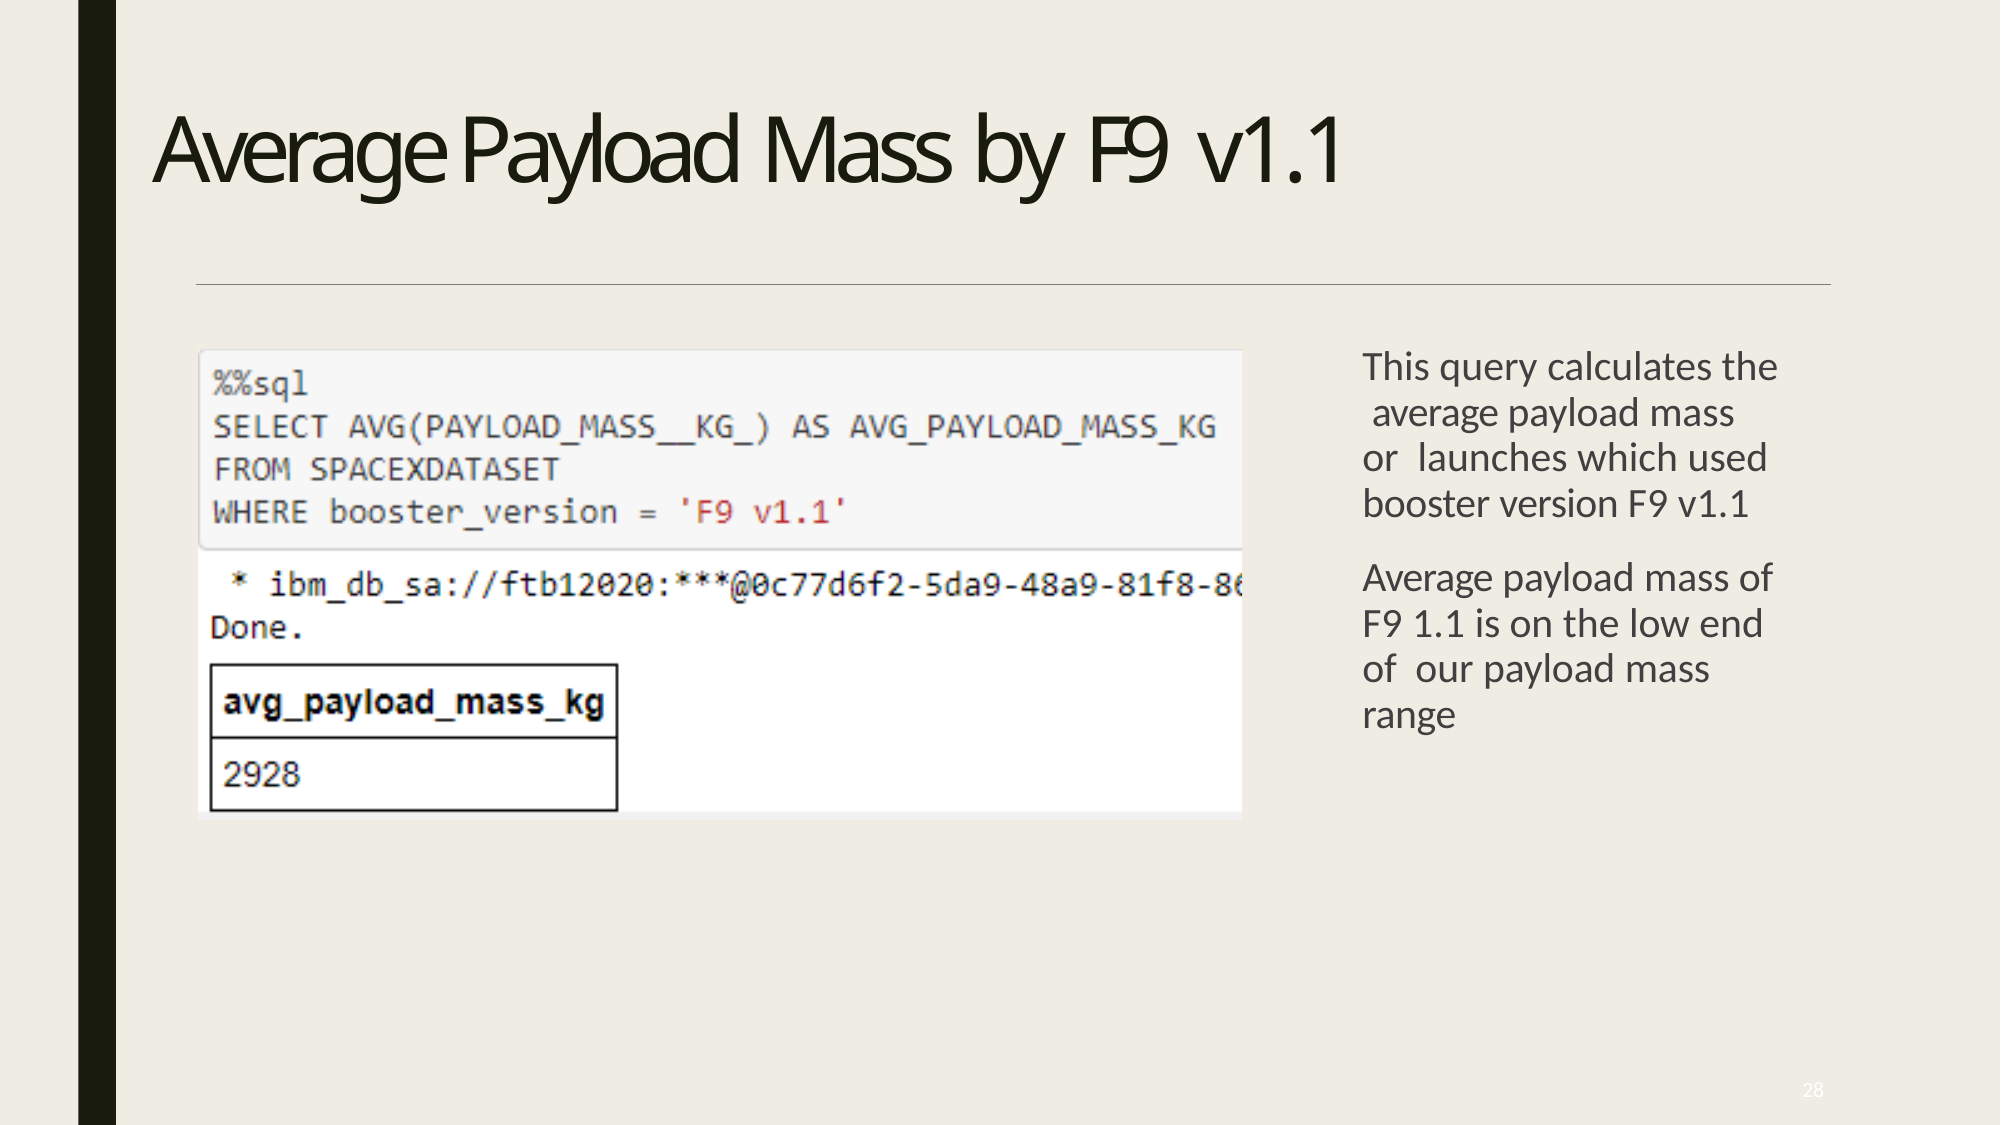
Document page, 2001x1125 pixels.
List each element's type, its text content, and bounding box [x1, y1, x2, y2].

text_box [198, 349, 1243, 820]
text_box This query calculates the average payload mass or launches which used booster version F9 v1.1 Average payload mass of F9 1.1 is on the low end of our payload mass range [1360, 337, 1807, 738]
slide_number 28 [1795, 764, 1831, 1125]
title Average Payload Mass by F9 v1.1 [150, 89, 1418, 280]
